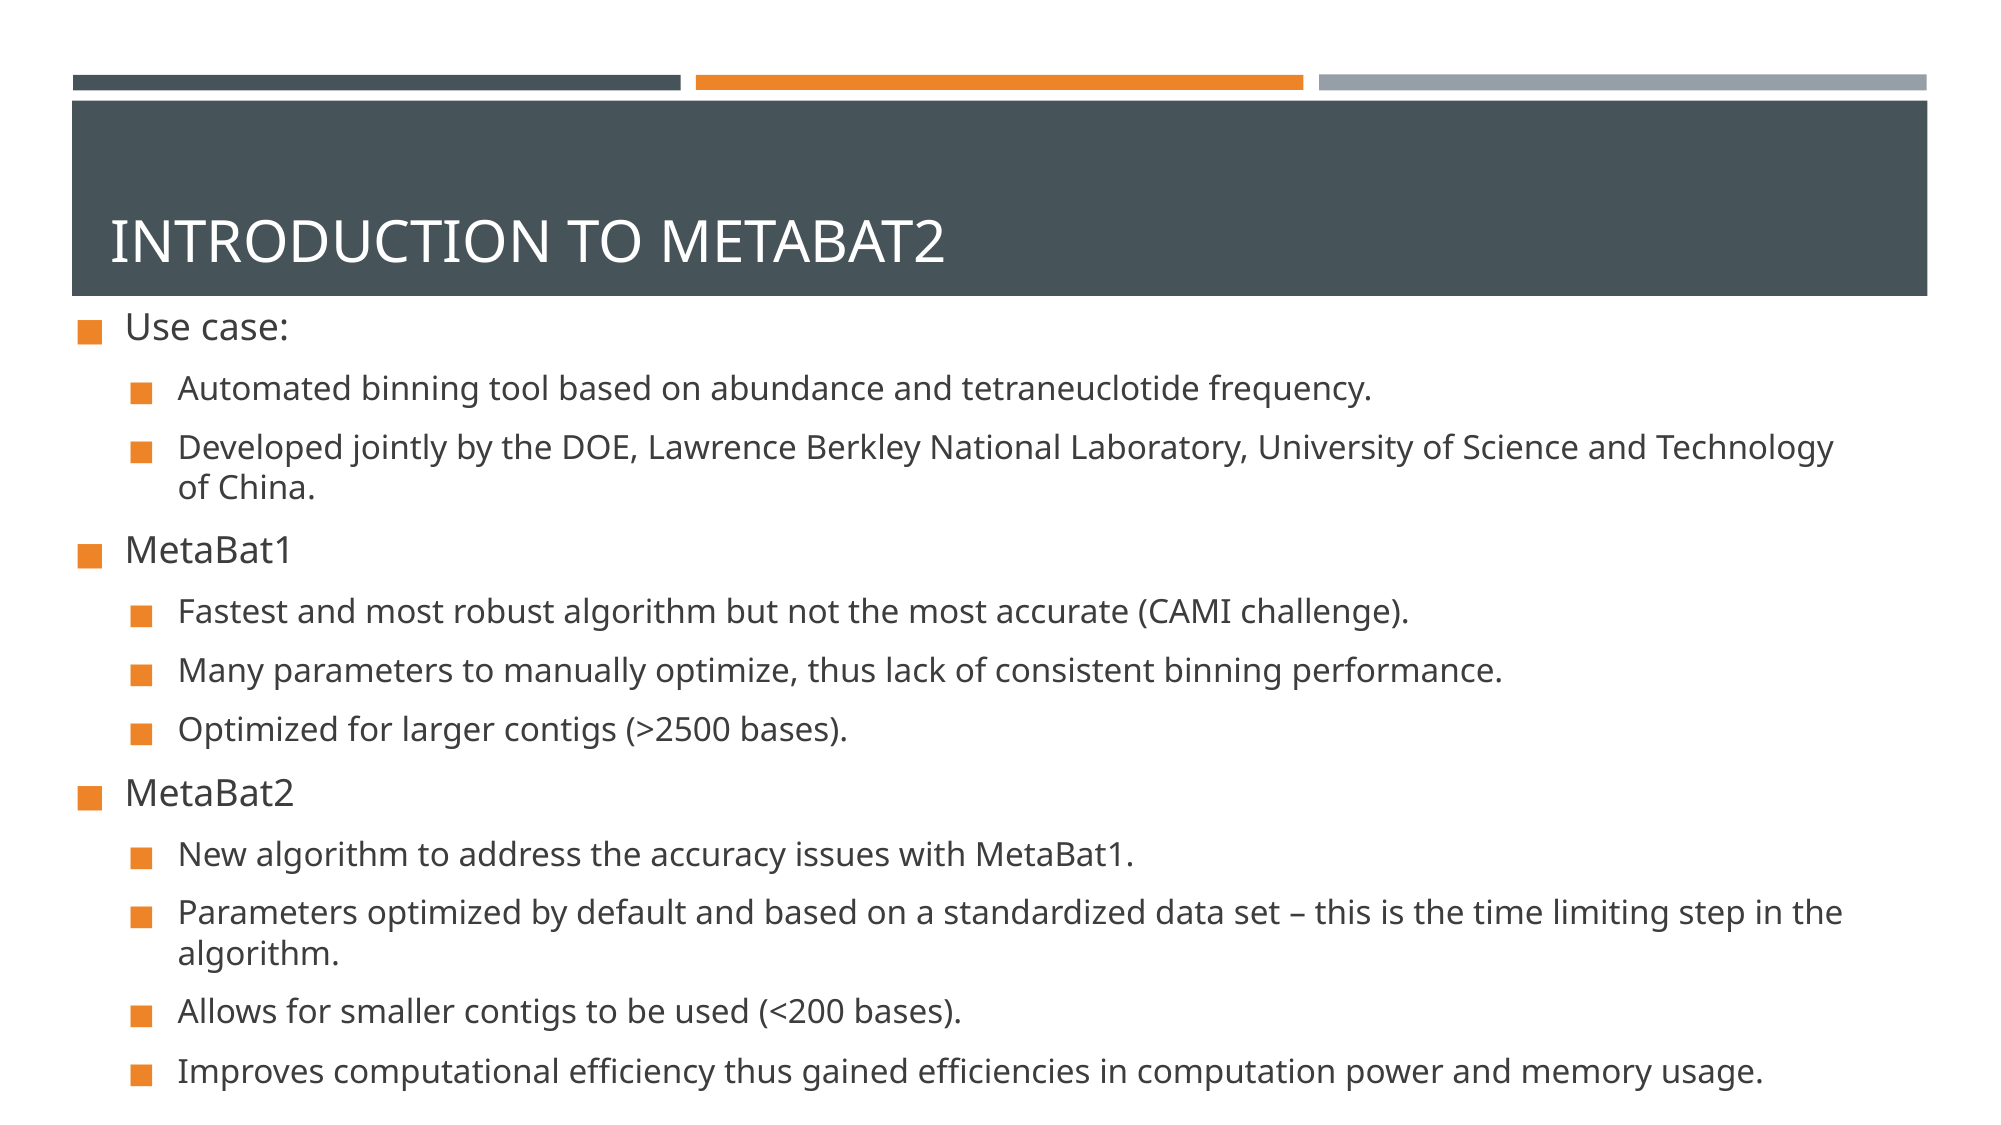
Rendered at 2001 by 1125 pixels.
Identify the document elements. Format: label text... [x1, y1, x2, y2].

list Use case: Automated binning tool based on abundance and tetraneuclotide frequency. Developed jointly by the DOE, Lawrence Berkley National Laboratory, University of Science and Technology of China. MetaBat1 Fastest and most robust algorithm but not the most accurate (CAMI challenge). Many parameters to manually optimize, thus lack of consistent binning performance. Optimized for larger contigs (>2500 bases). MetaBat2 New algorithm to address the accuracy issues with MetaBat1. Parameters optimized by default and based on a standardized data set – this is the time limiting step in the algorithm. Allows for smaller contigs to be used (<200 bases). Improves computational efficiency thus gained efficiencies in computation power and memory usage. [59, 295, 1869, 1125]
title INTRODUCTION TO METABAT2 [95, 115, 1905, 282]
